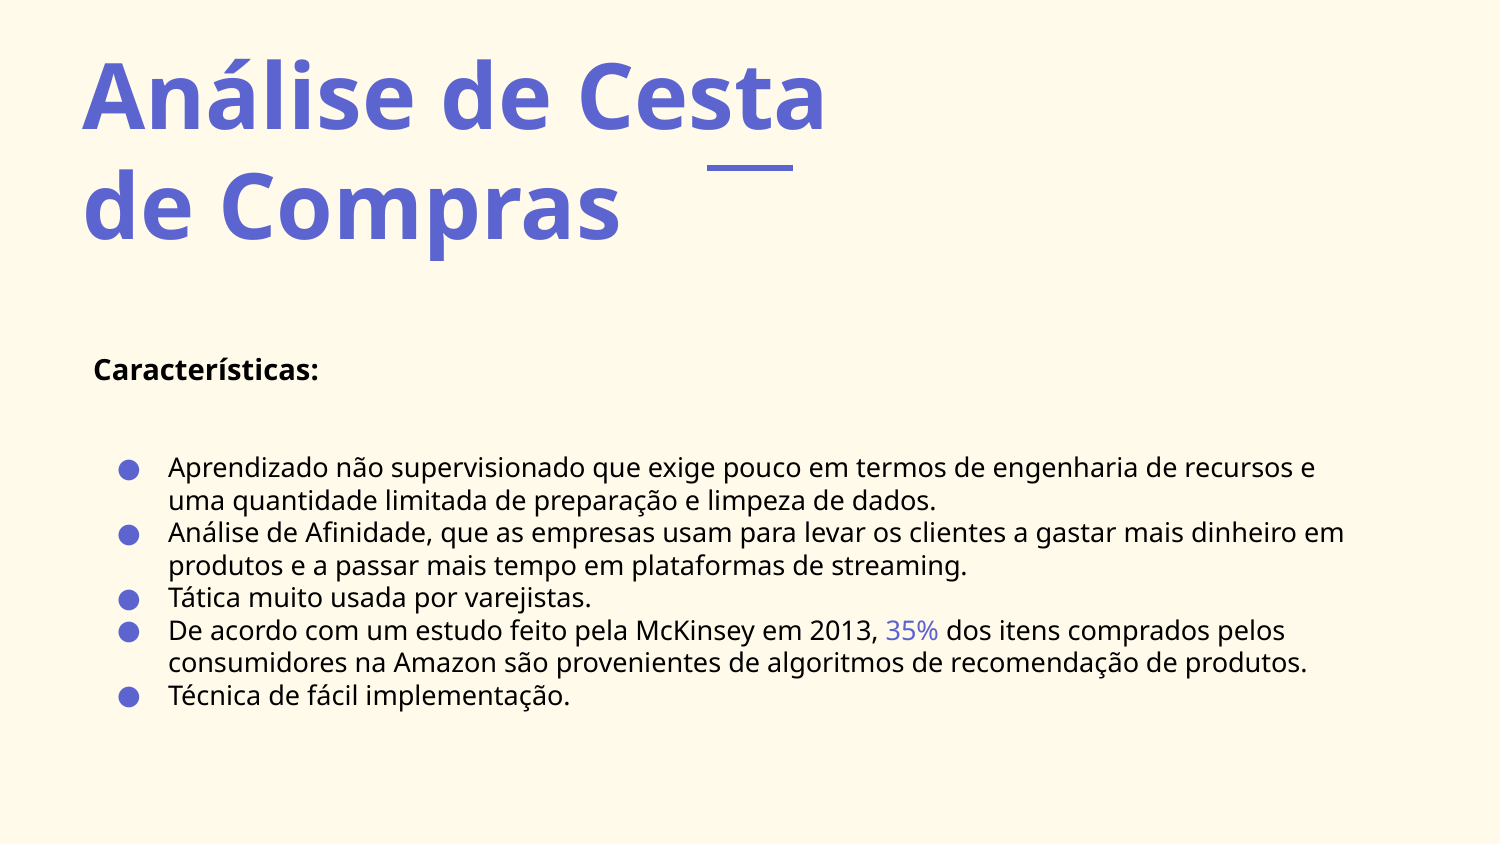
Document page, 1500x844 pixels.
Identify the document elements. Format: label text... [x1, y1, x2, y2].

title Análise de Cesta de Compras [67, 45, 1333, 273]
subtitle Características: Aprendizado não supervisionado que exige pouco em termos de engenharia de recursos e uma quantidade limitada de preparação e limpeza de dados. Análise de Afinidade, que as empresas usam para levar os clientes a gastar mais dinheiro em produtos e a passar mais tempo em plataformas de streaming. Tática muito usada por varejistas. De acordo com um estudo feito pela McKinsey em 2013, 35% dos itens comprados pelos consumidores na Amazon são provenientes de algoritmos de recomendação de produtos. Técnica de fácil implementação. [78, 335, 1360, 595]
